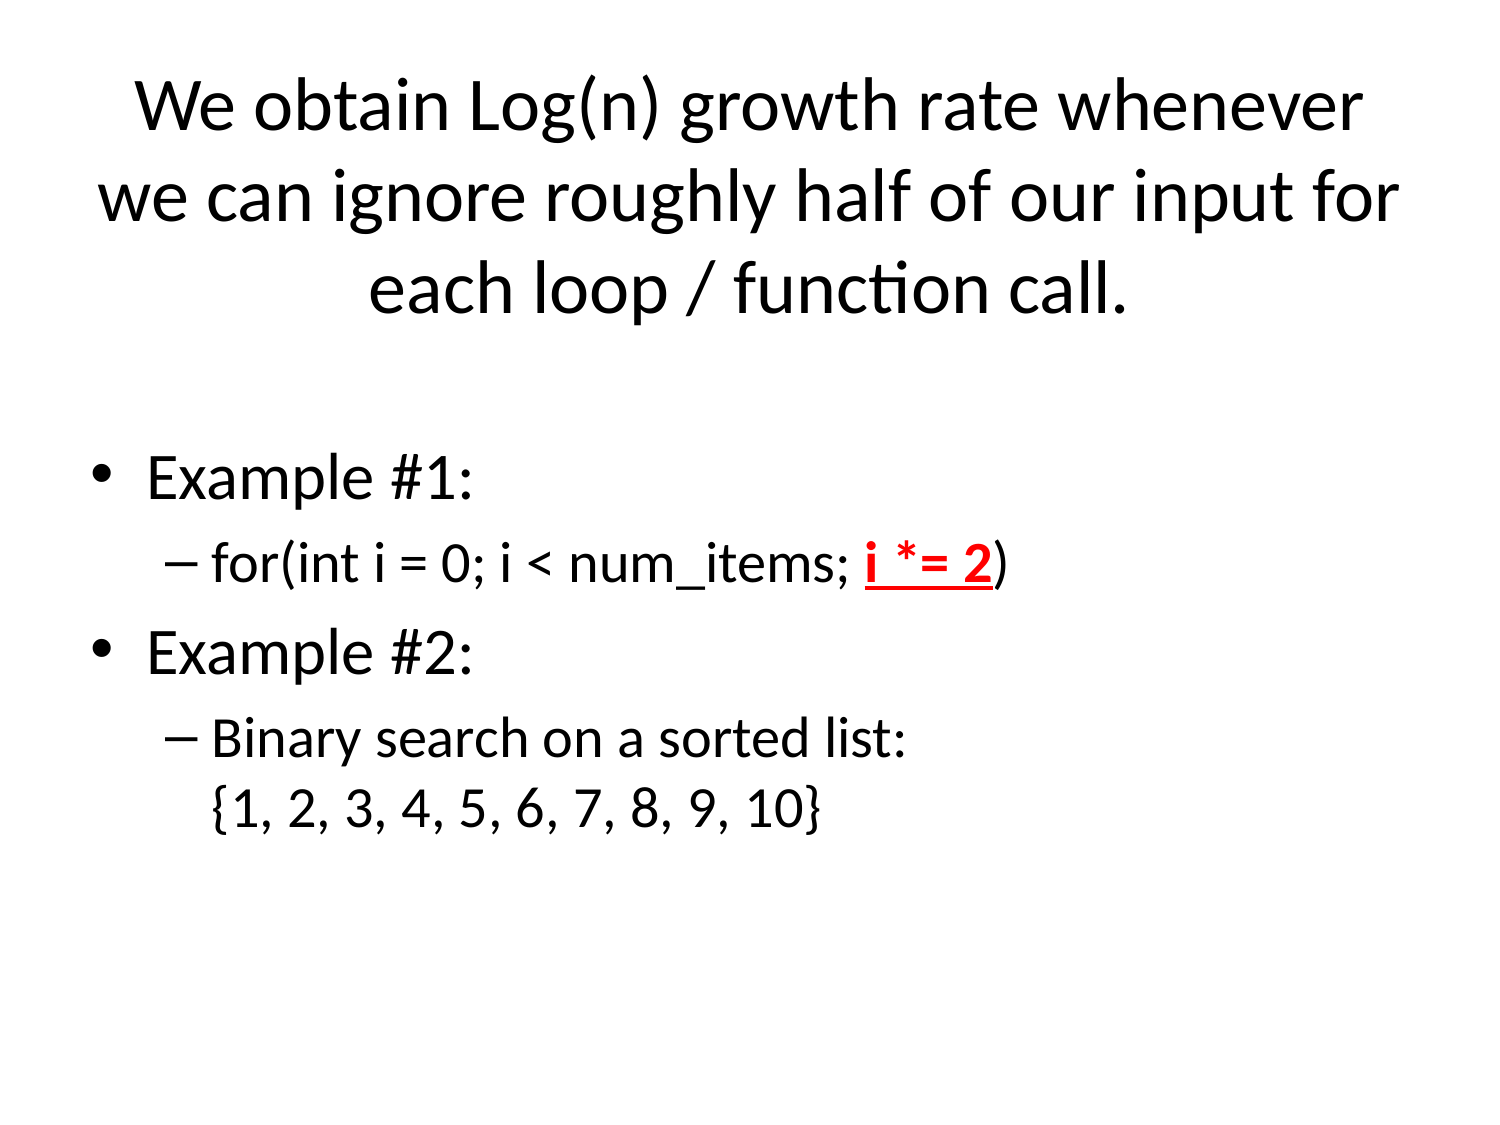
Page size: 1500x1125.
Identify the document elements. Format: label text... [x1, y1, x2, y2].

title We obtain Log(n) growth rate whenever we can ignore roughly half of our input for each loop / function call. [75, 45, 1425, 338]
list Example #1: for(int i = 0; i < num_items; i *= 2) Example #2: Binary search on a sorted list: {1, 2, 3, 4, 5, 6, 7, 8, 9, 10} [75, 425, 1425, 1005]
